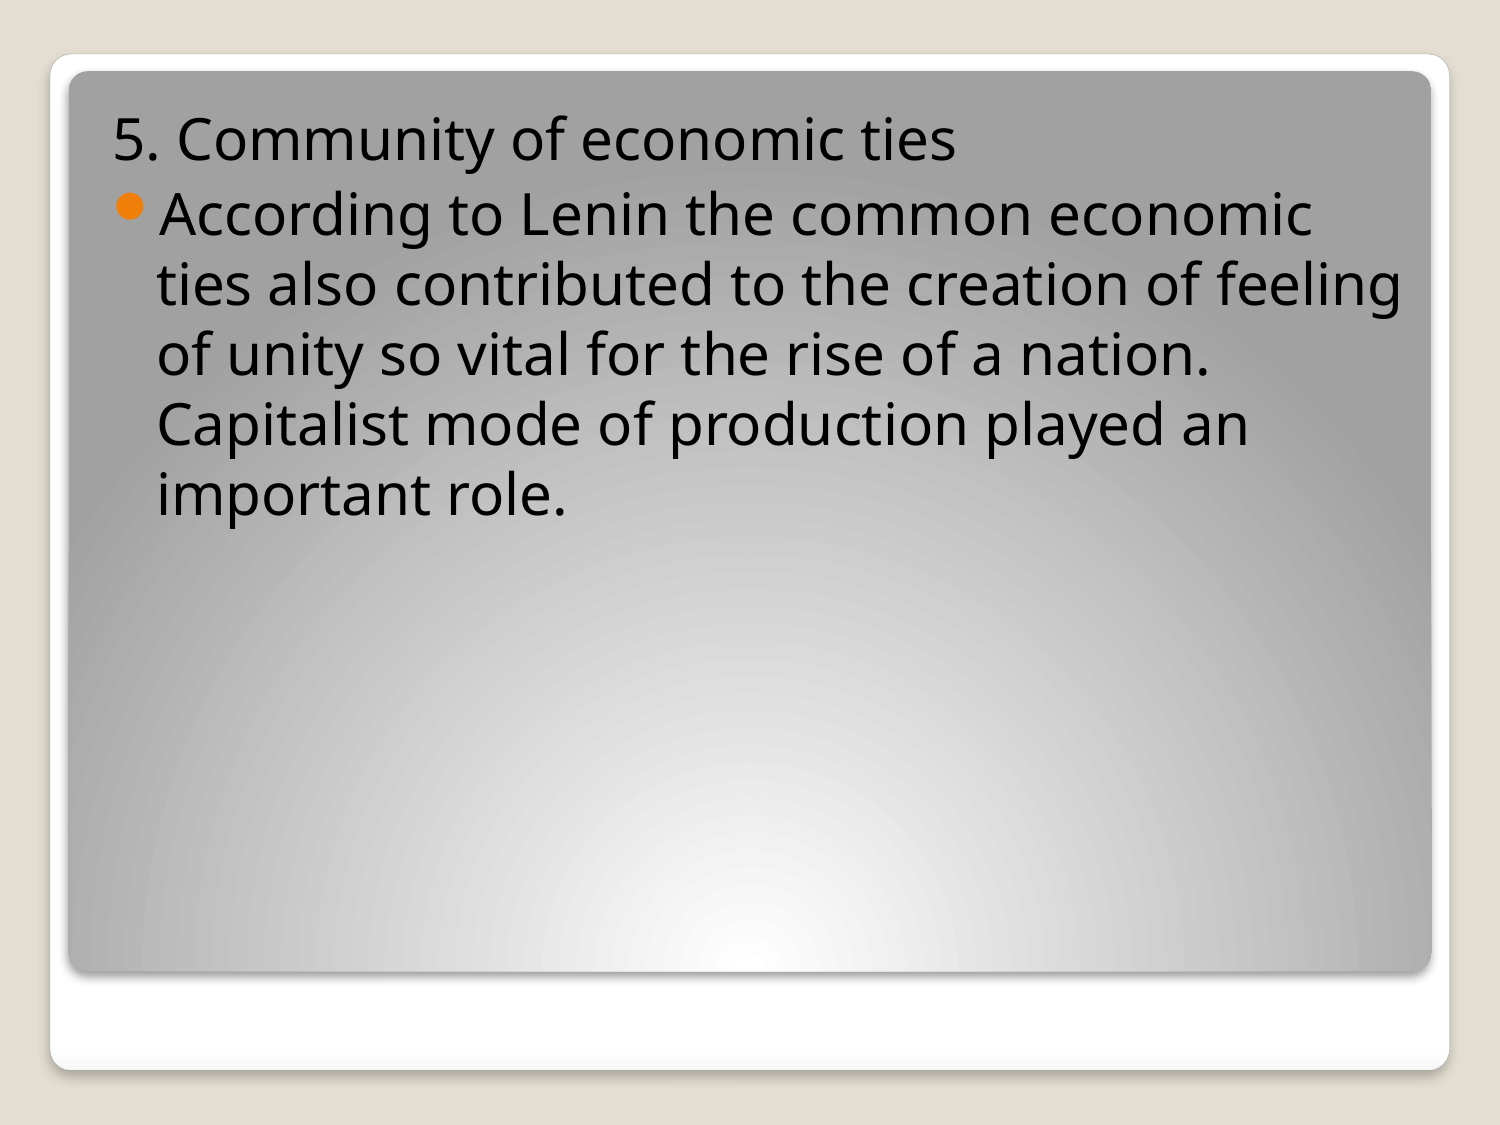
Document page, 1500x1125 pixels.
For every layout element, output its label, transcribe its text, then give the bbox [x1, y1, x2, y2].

list 5. Community of economic ties According to Lenin the common economic ties also contributed to the creation of feeling of unity so vital for the rise of a nation. Capitalist mode of production played an important role. [82, 86, 1425, 774]
